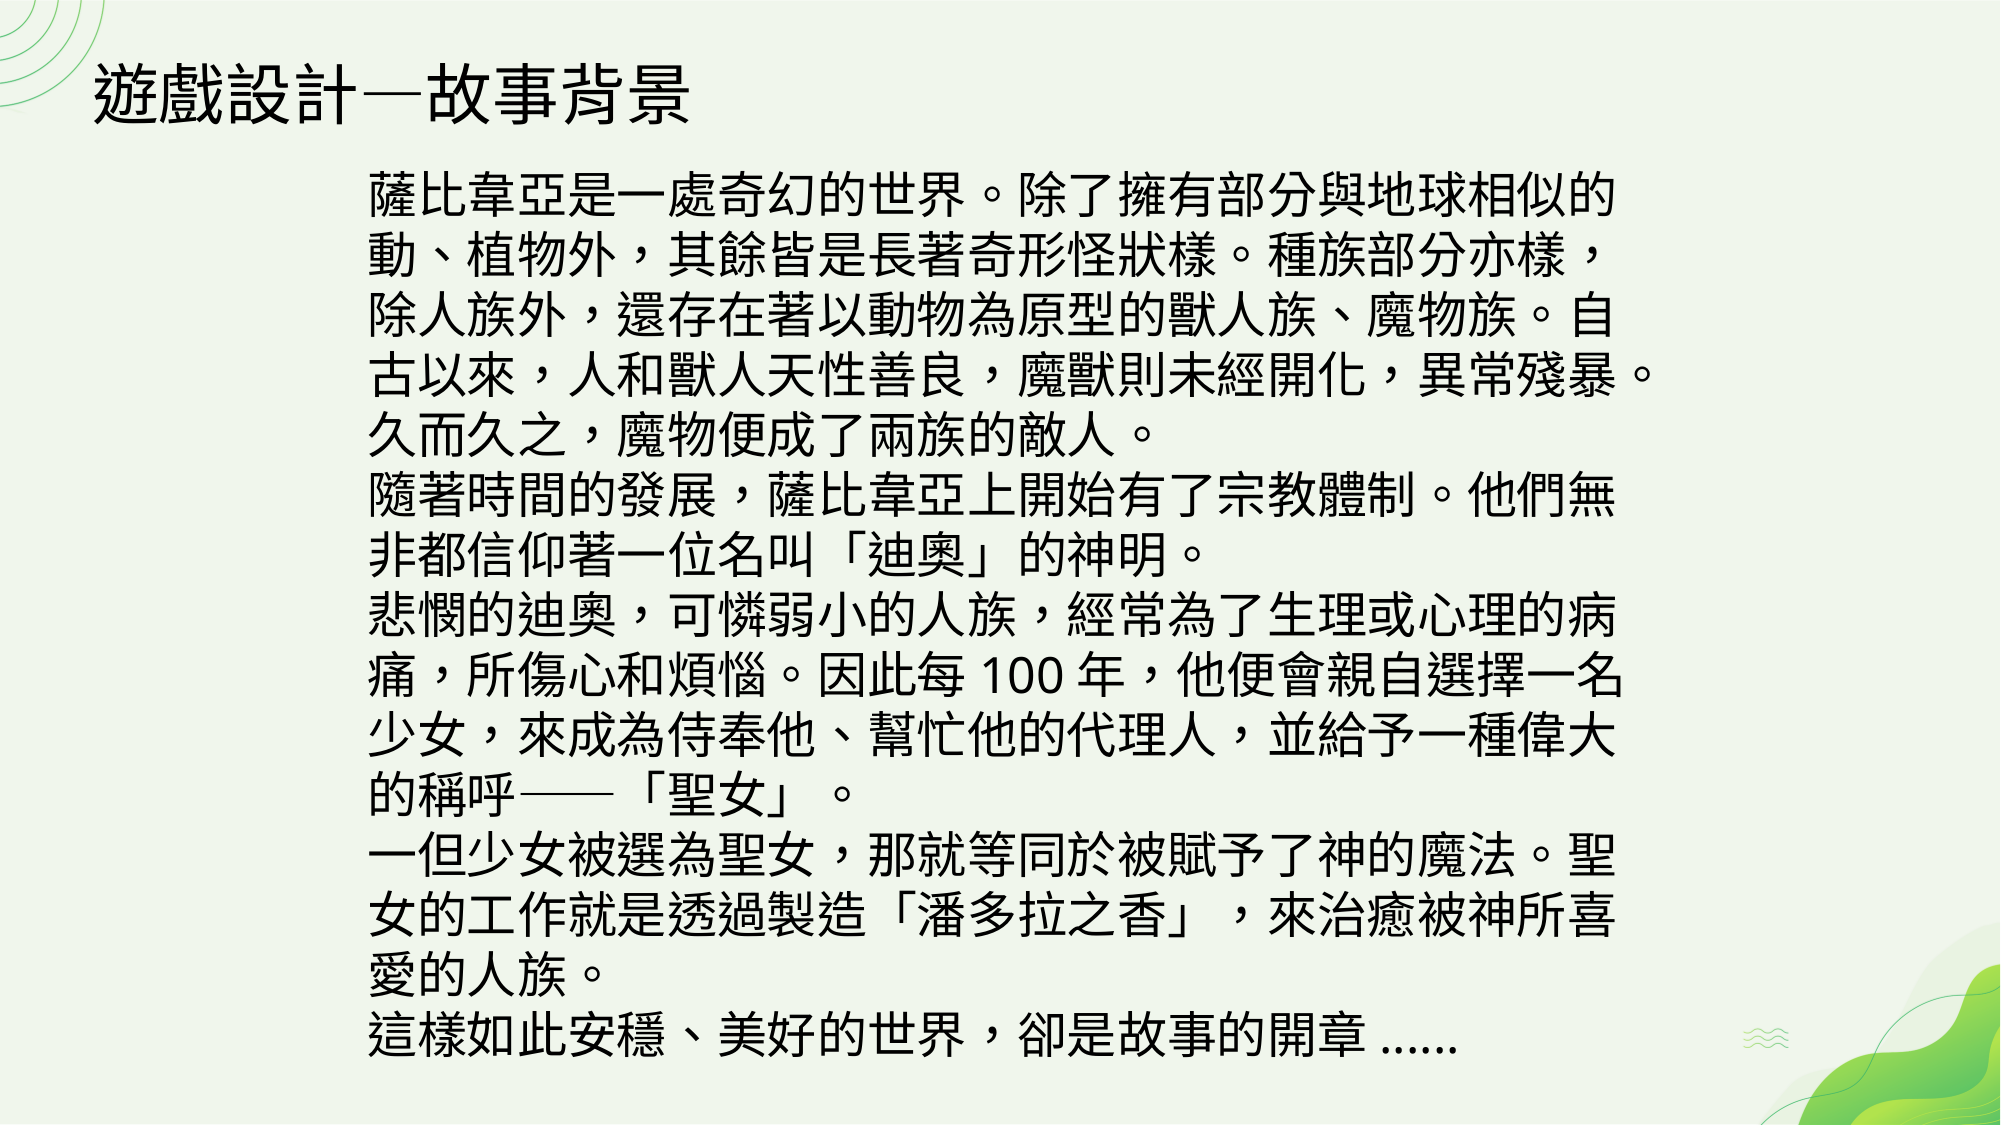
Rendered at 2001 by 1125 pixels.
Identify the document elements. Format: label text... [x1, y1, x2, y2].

text_box 薩比韋亞是一處奇幻的世界。除了擁有部分與地球相似的動、植物外，其餘皆是長著奇形怪狀樣。種族部分亦樣，除人族外，還存在著以動物為原型的獸人族、魔物族。自古以來，人和獸人天性善良，魔獸則未經開化，異常殘暴。久而久之，魔物便成了兩族的敵人。 隨著時間的發展，薩比韋亞上開始有了宗教體制。他們無非都信仰著一位名叫「迪奧」的神明。 悲憫的迪奧，可憐弱小的人族，經常為了生理或心理的病痛，所傷心和煩惱。因此每100年，他便會親自選擇一名少女，來成為侍奉他、幫忙他的代理人，並給予一種偉大的稱呼——「聖女」。 一但少女被選為聖女，那就等同於被賦予了神的魔法。聖女的工作就是透過製造「潘多拉之香」，來治癒被神所喜愛的人族。 這樣如此安穩、美好的世界，卻是故事的開章...... [352, 155, 1648, 1071]
picture [0, 0, 2001, 1125]
text_box 遊戲設計—故事背景 [77, 45, 831, 140]
